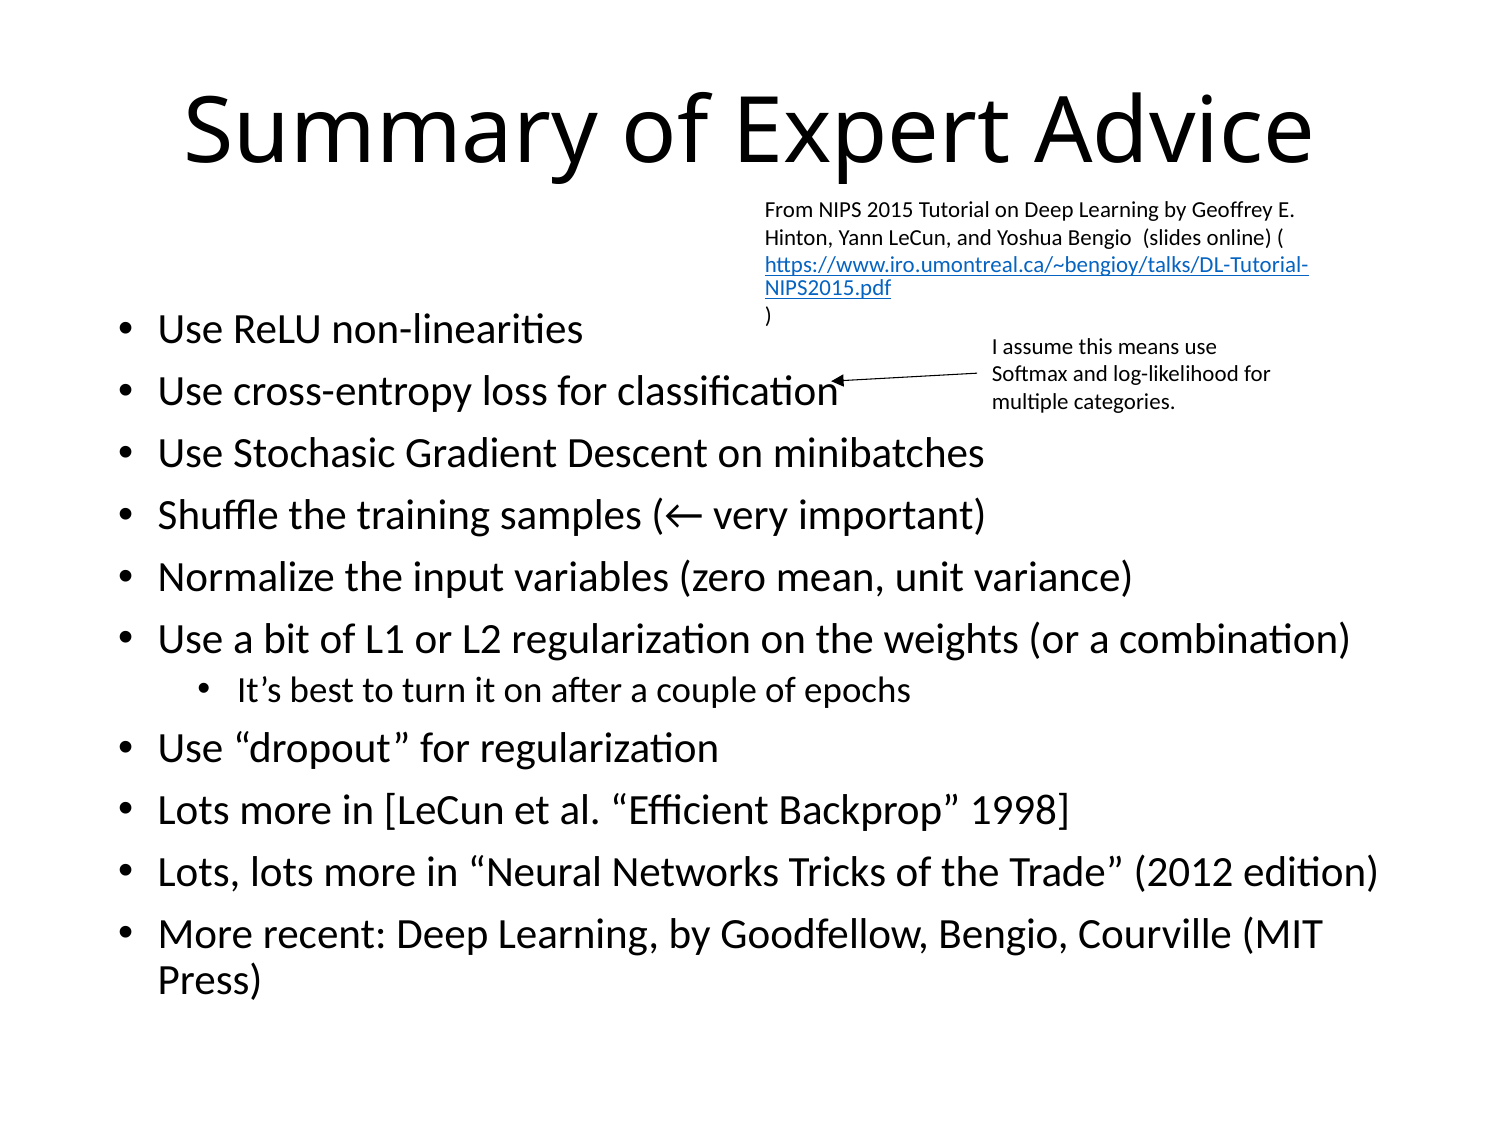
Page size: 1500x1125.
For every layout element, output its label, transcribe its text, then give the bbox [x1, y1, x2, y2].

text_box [831, 373, 978, 382]
list Use ReLU non-linearities Use cross-entropy loss for classification Use Stochasic Gradient Descent on minibatches Shuffle the training samples (← very important) Normalize the input variables (zero mean, unit variance) Use a bit of L1 or L2 regularization on the weights (or a combination) It’s best to turn it on after a couple of epochs Use “dropout” for regularization Lots more in [LeCun et al. “Efficient Backprop” 1998] Lots, lots more in “Neural Networks Tricks of the Trade” (2012 edition) More recent: Deep Learning, by Goodfellow, Bengio, Courville (MIT Press) [103, 299, 1397, 1014]
title Summary of Expert Advice [103, 59, 1397, 207]
text_box From NIPS 2015 Tutorial on Deep Learning by Geoffrey E. Hinton, Yann LeCun, and Yoshua Bengio (slides online) (https://www.iro.umontreal.ca/~bengioy/talks/DL-Tutorial-NIPS2015.pdf) [749, 187, 1331, 313]
text_box I assume this means use Softmax and log-likelihood for multiple categories. [977, 323, 1310, 422]
